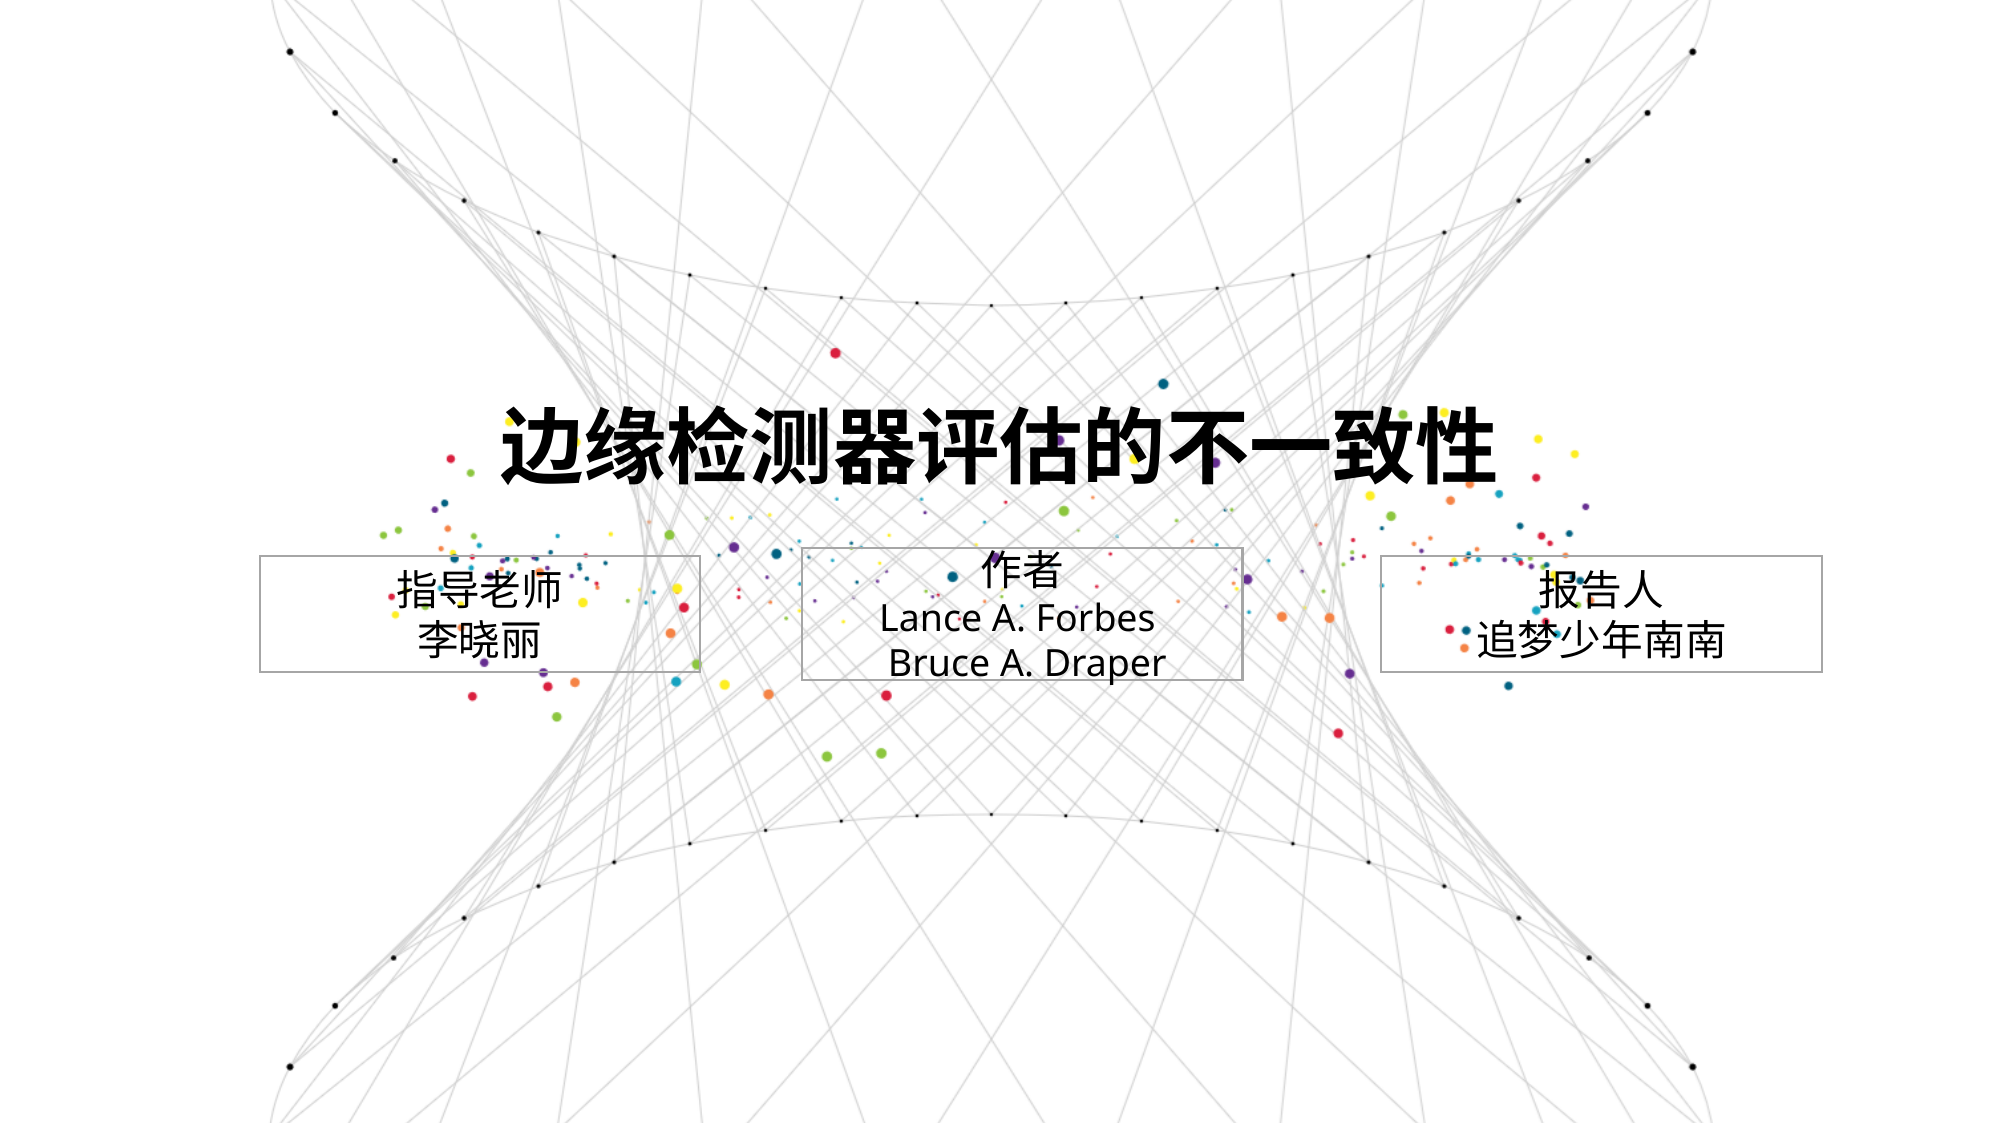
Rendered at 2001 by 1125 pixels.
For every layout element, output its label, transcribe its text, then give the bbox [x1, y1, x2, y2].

text_box 作者 Lance A. Forbes Bruce A. Draper [801, 547, 1244, 681]
text_box 报告人 追梦少年南南 [1380, 555, 1823, 673]
text_box 边缘检测器评估的不一致性 [485, 387, 1515, 502]
picture [156, 0, 1878, 1123]
text_box 指导老师 李晓丽 [259, 555, 701, 673]
